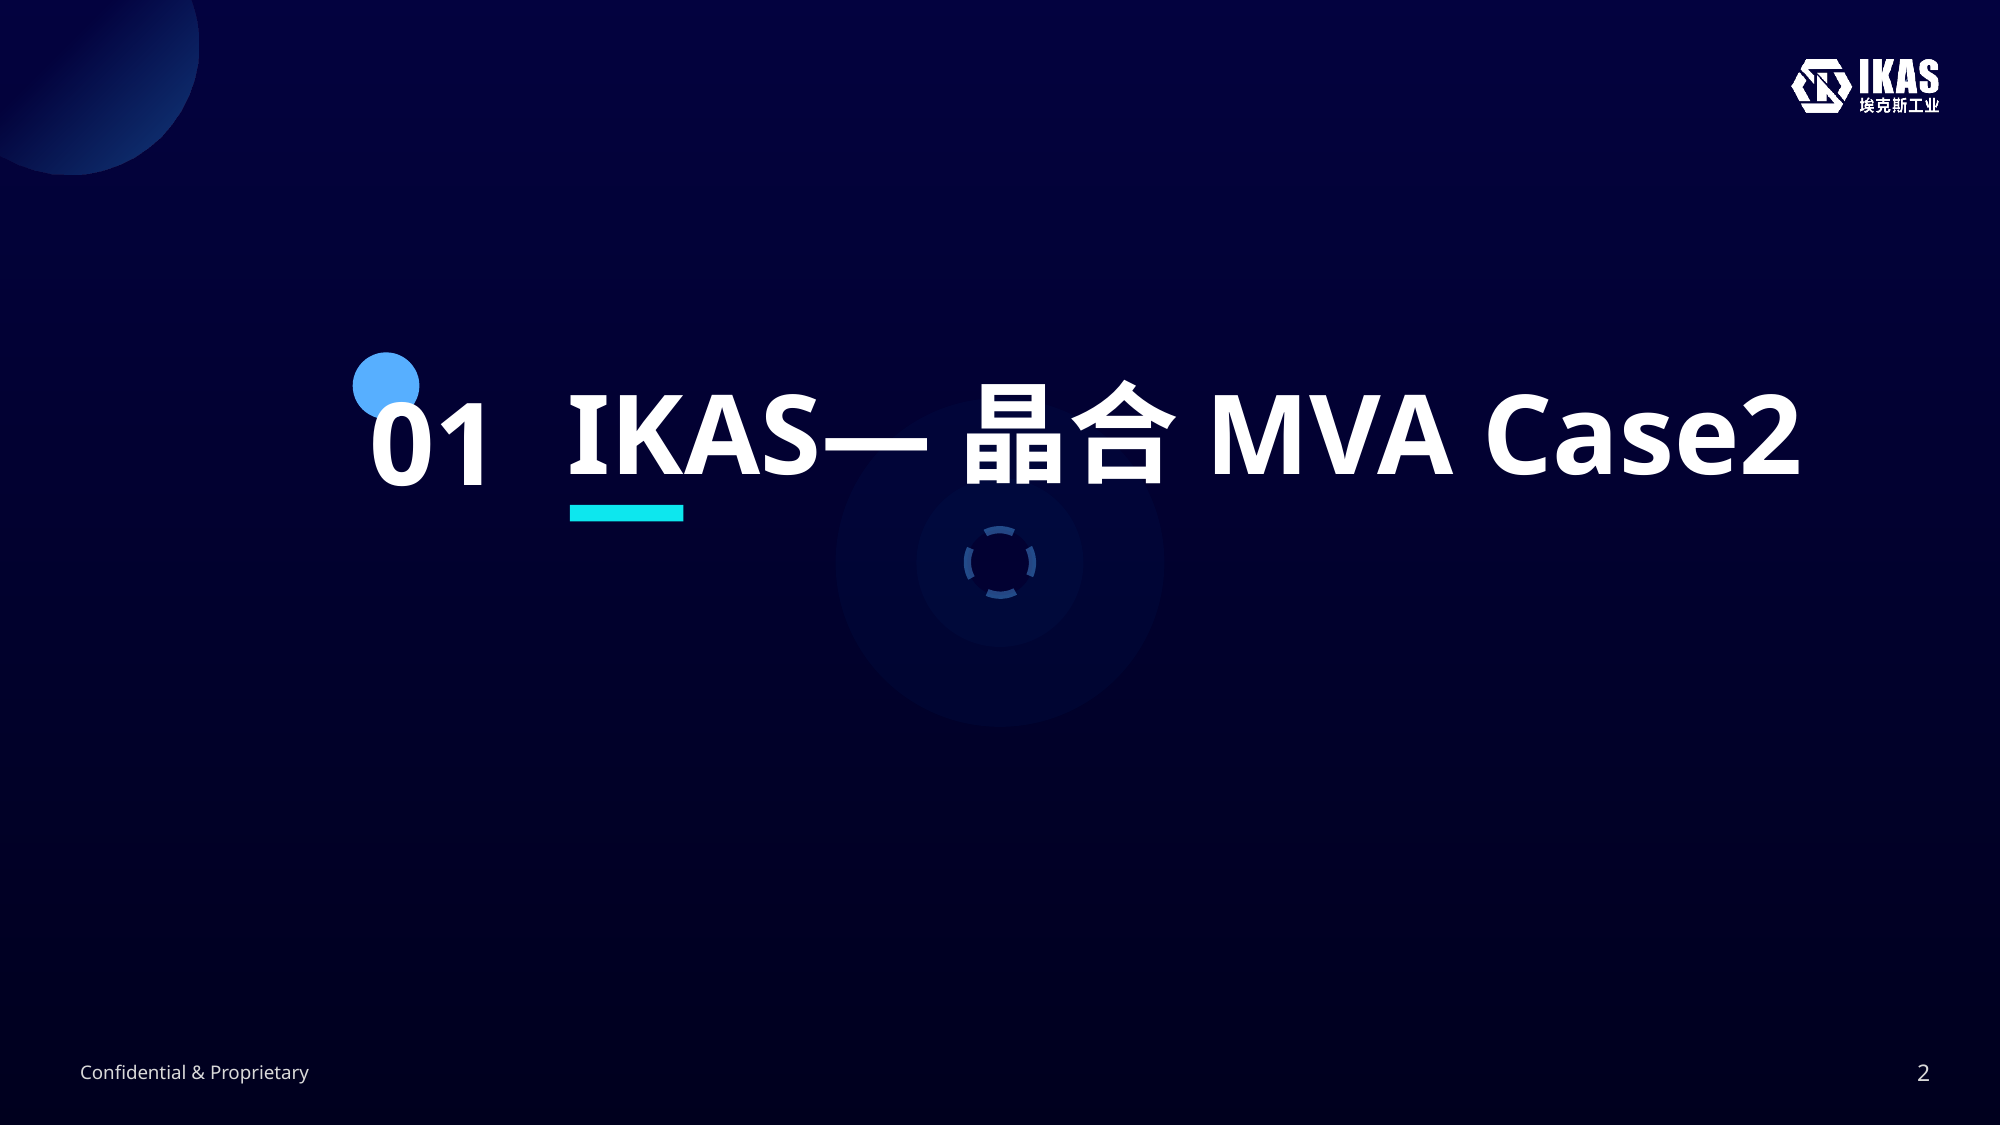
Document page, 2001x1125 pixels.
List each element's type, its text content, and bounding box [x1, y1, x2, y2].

list 01 [354, 352, 532, 493]
list IKAS—晶合MVA Case2 [552, 356, 1959, 567]
picture [1791, 59, 1939, 113]
